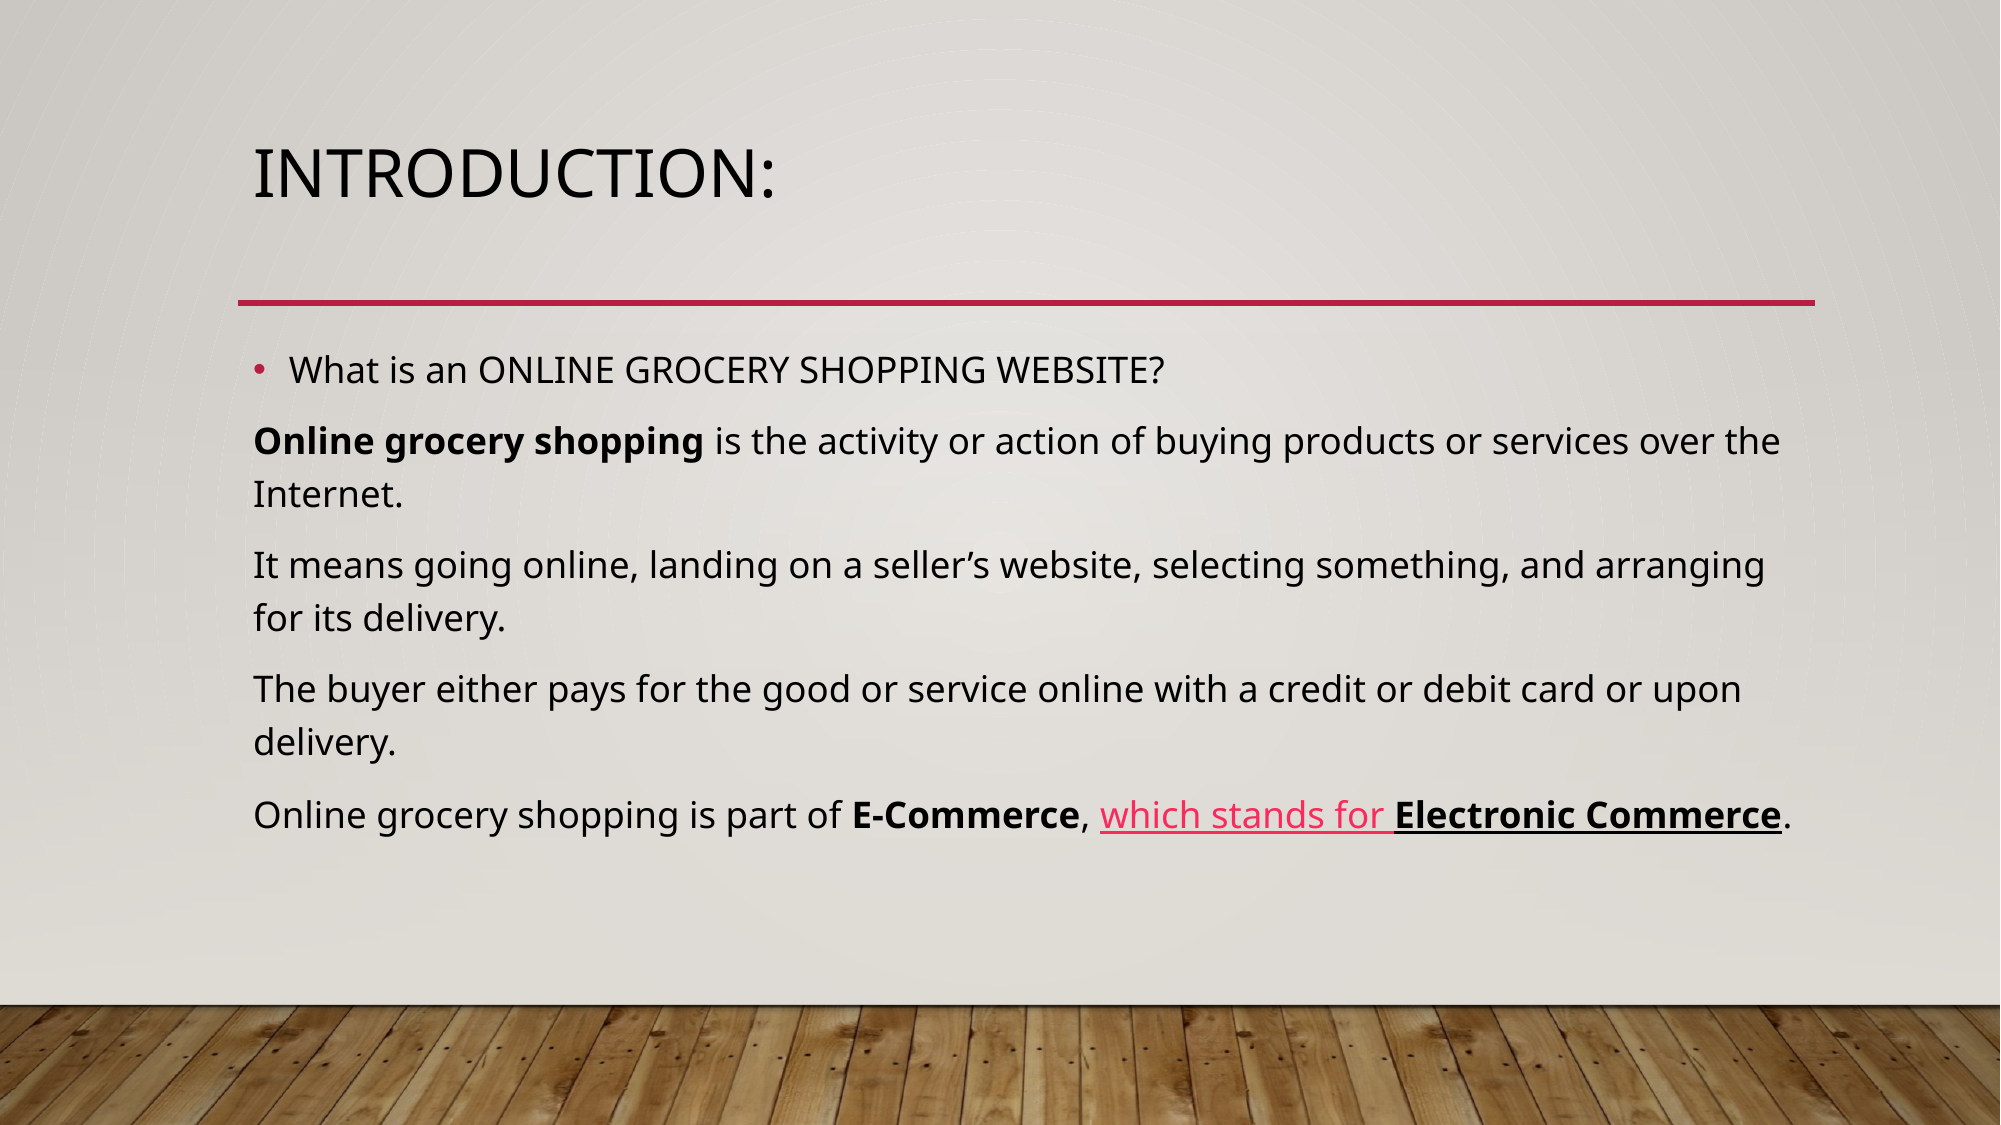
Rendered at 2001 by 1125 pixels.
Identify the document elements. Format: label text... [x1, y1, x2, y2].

title INTRODUCTION: [238, 131, 1814, 305]
list What is an ONLINE GROCERY SHOPPING WEBSITE? Online grocery shopping is the activity or action of buying products or services over the Internet. It means going online, landing on a seller’s website, selecting something, and arranging for its delivery. The buyer either pays for the good or service online with a credit or debit card or upon delivery. Online grocery shopping is part of E-Commerce, which stands for Electronic Commerce. [238, 330, 1814, 897]
picture [0, 1005, 2000, 1125]
